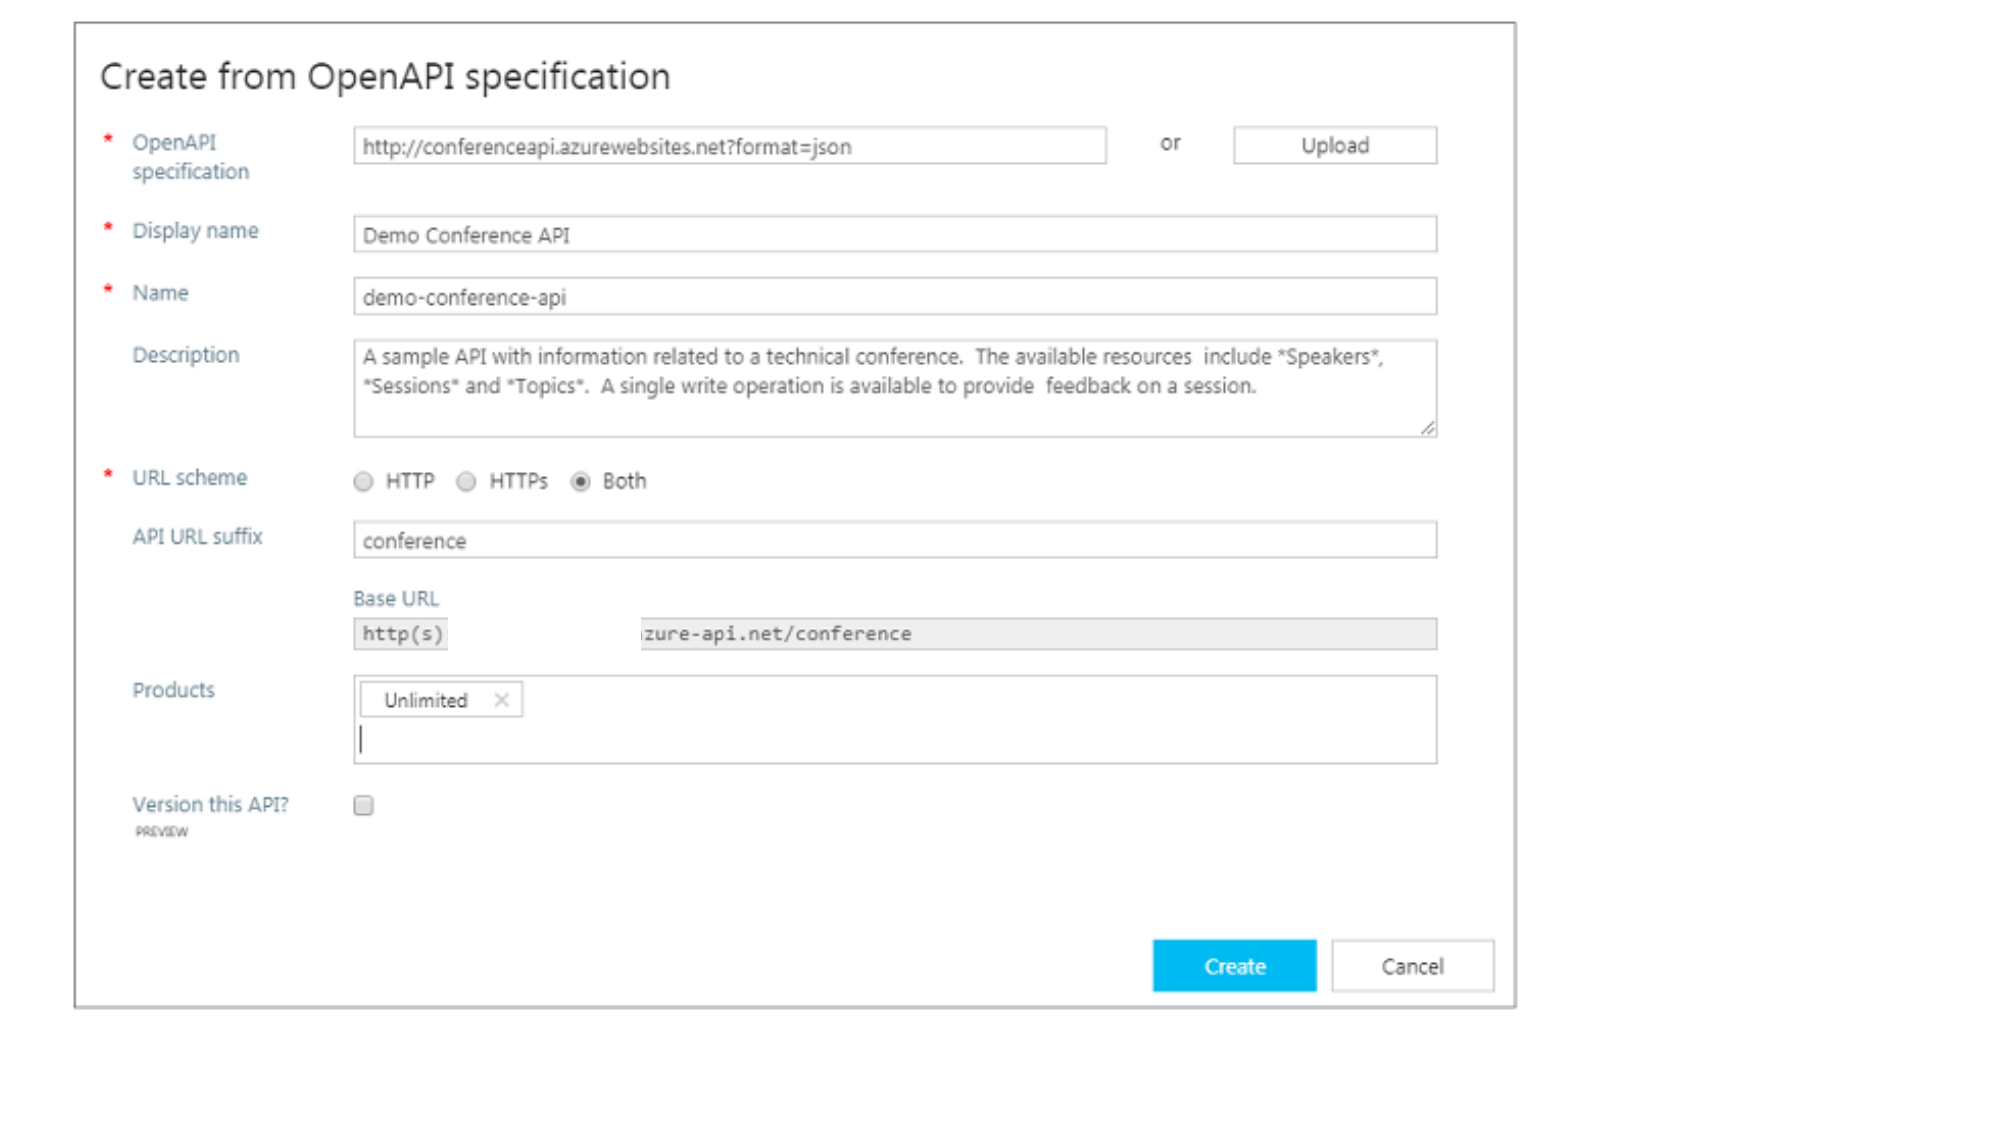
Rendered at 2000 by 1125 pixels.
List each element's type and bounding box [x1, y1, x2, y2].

picture [58, 15, 1520, 1012]
